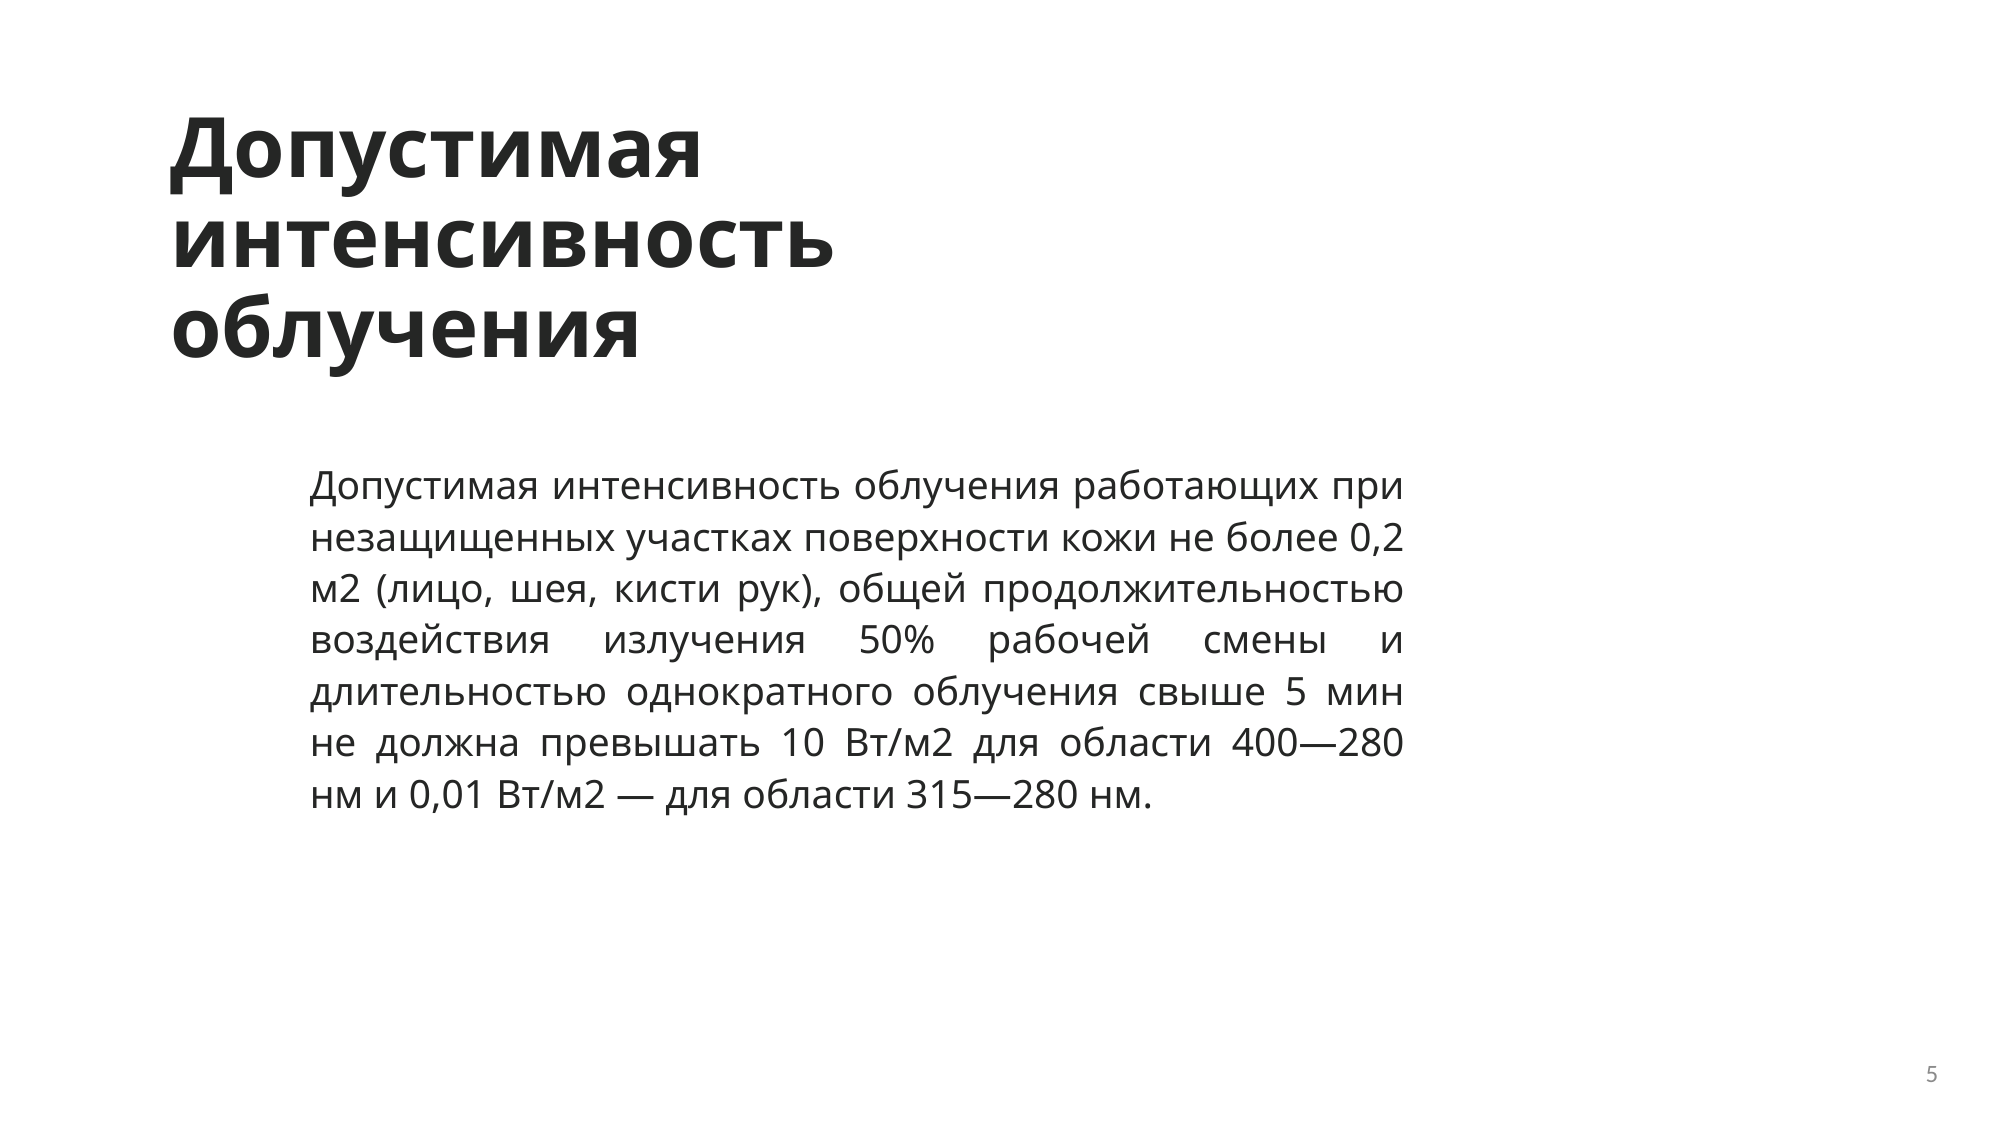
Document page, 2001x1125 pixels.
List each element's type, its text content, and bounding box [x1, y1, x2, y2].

title Допустимая интенсивность облучения [155, 103, 1031, 379]
slide_number 5 [1503, 1042, 1954, 1103]
list Допустимая интенсивность облучения работающих при незащищенных участках поверхности кожи не более 0,2 м2 (лицо, шея, кисти рук), общей продолжительностью воздействия излучения 50% рабочей смены и длительностью однократного облучения свыше 5 мин не должна превышать 10 Вт/м2 для области 400—280 нм и 0,01 Вт/м2 — для области 315—280 нм. [294, 448, 1420, 844]
